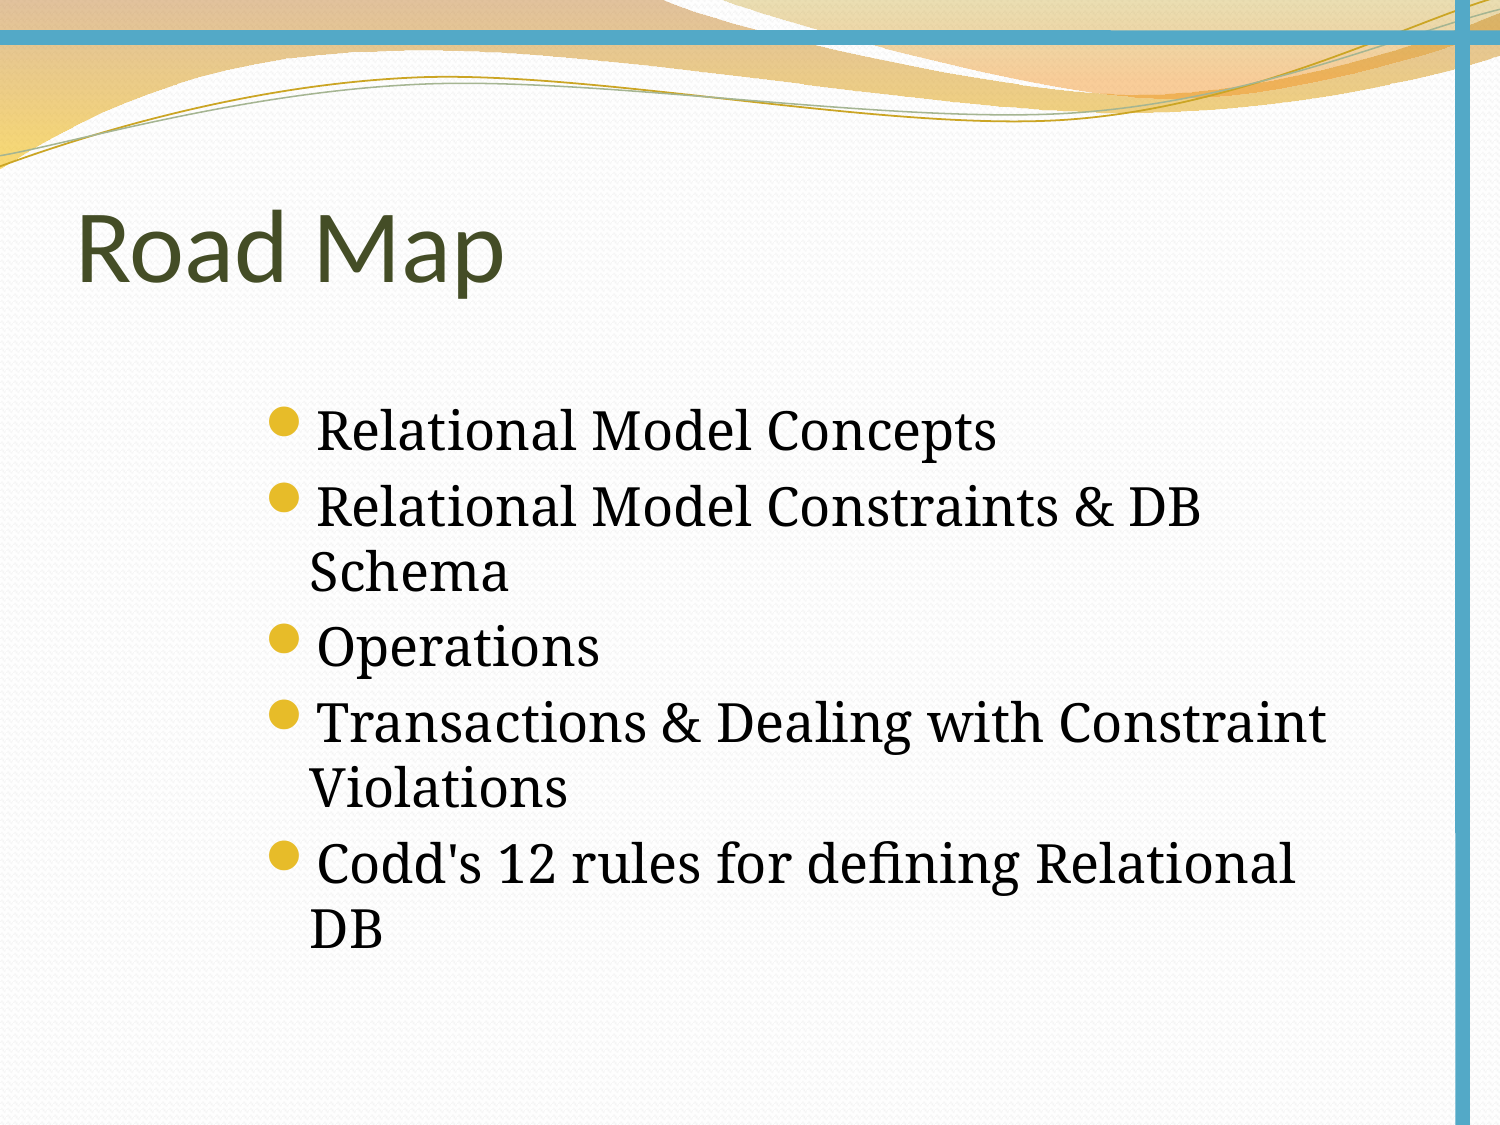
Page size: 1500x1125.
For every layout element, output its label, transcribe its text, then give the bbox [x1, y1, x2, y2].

title Road Map [75, 115, 1425, 303]
list Relational Model Concepts Relational Model Constraints & DB Schema Operations Transactions & Dealing with Constraint Violations Codd's 12 rules for defining Relational DB [249, 312, 1400, 1038]
